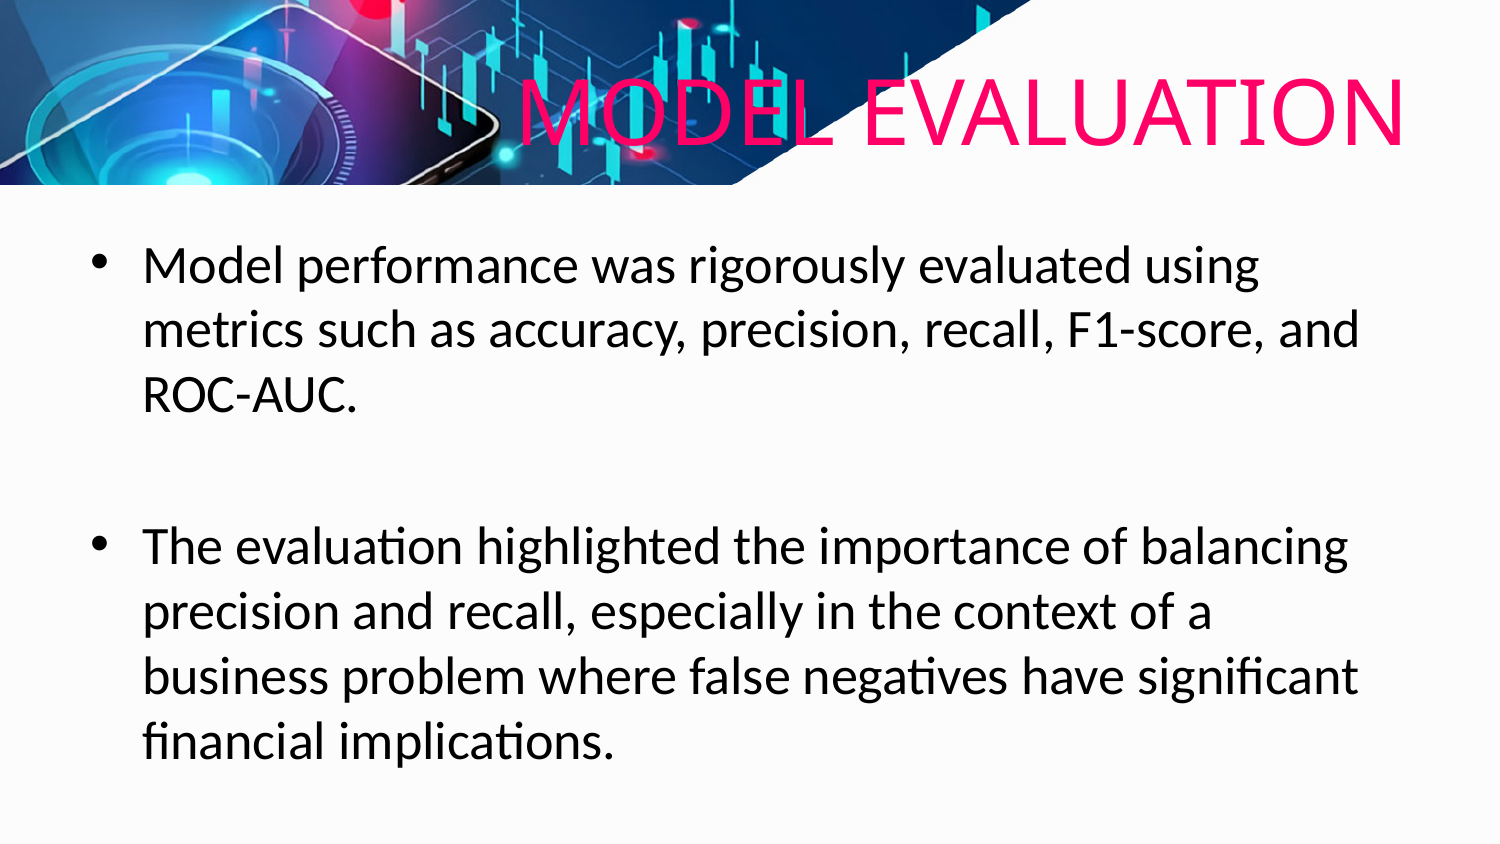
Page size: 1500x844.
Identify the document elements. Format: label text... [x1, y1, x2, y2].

picture [0, 0, 1500, 844]
list Model performance was rigorously evaluated using metrics such as accuracy, precision, recall, F1-score, and ROC-AUC. The evaluation highlighted the importance of balancing precision and recall, especially in the context of a business problem where false negatives have significant financial implications. [75, 221, 1425, 782]
title MODEL EVALUATION [75, 46, 1425, 172]
